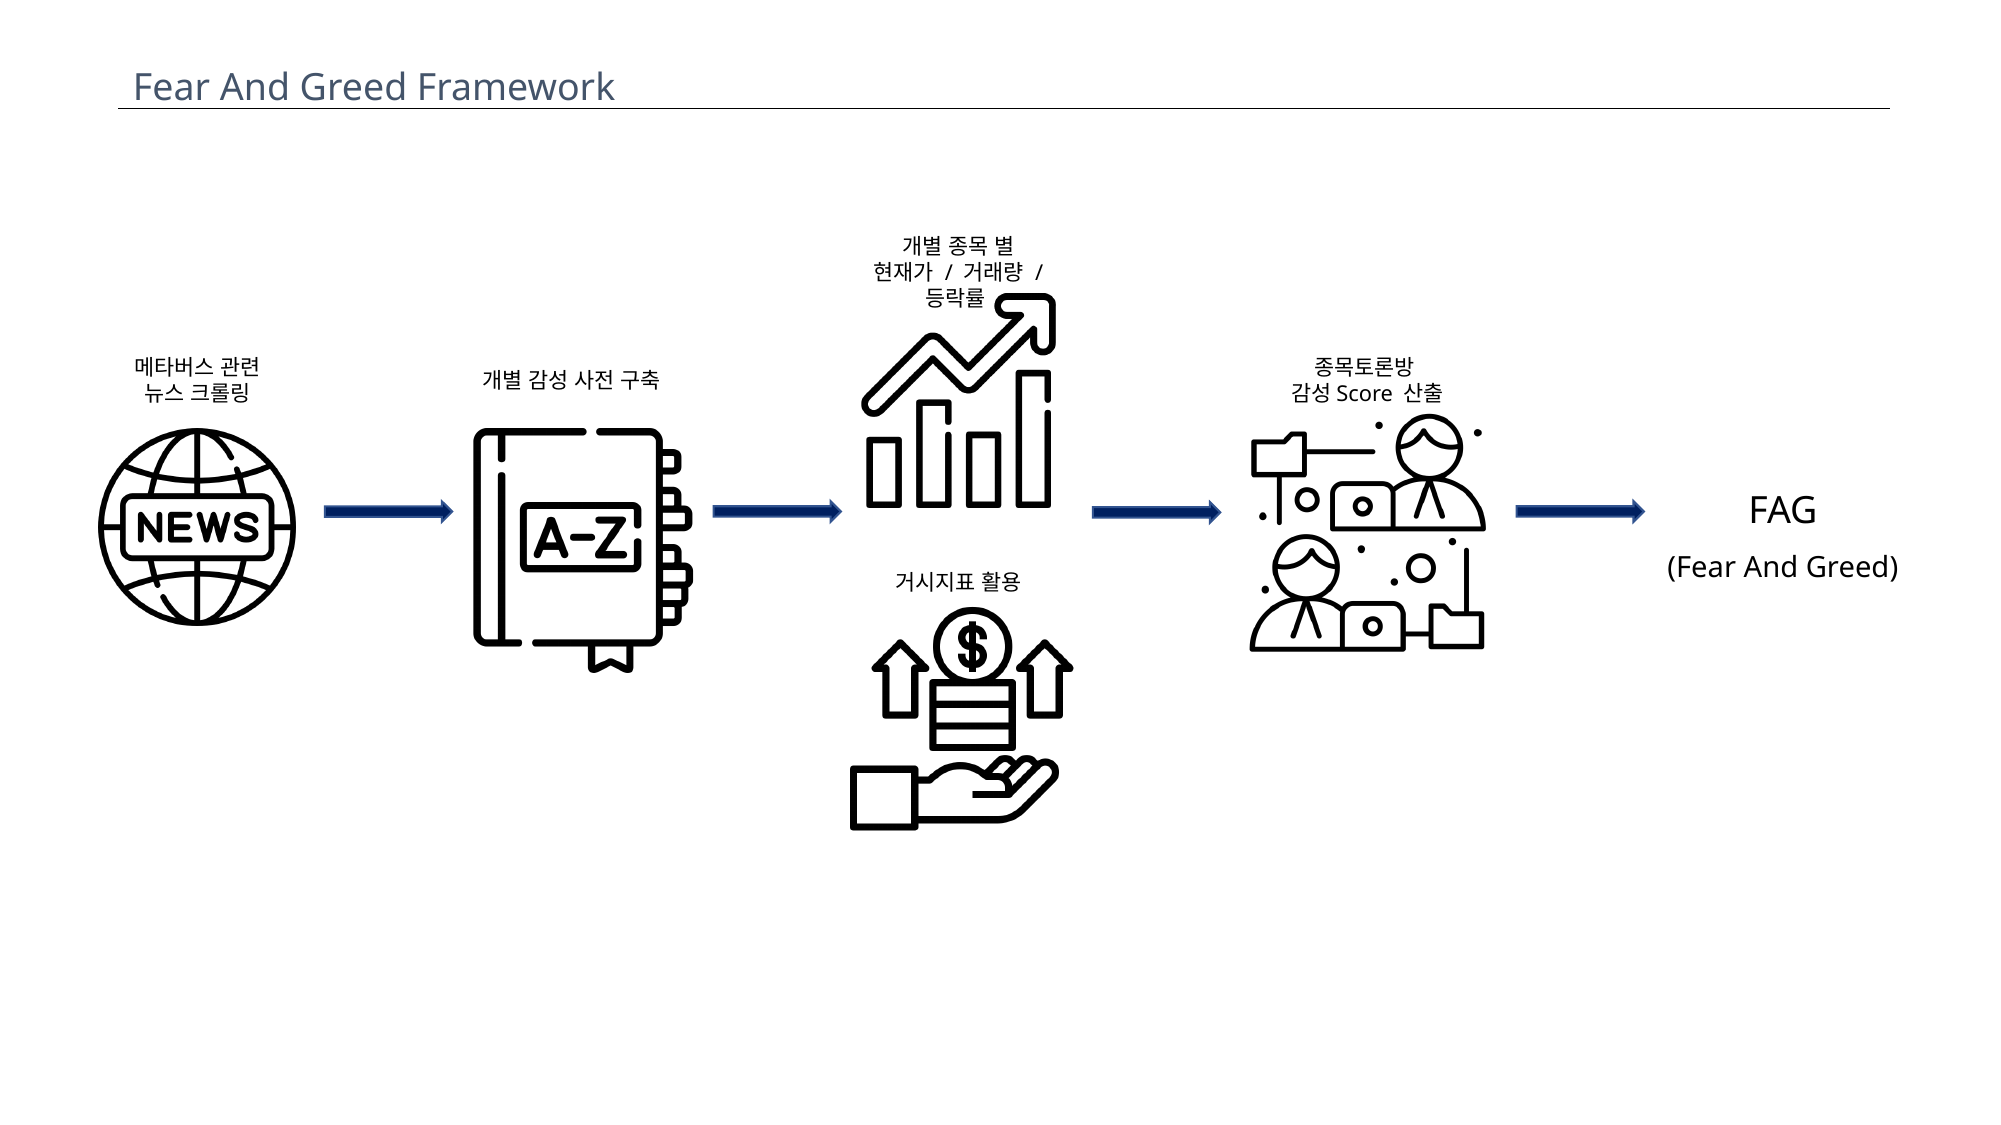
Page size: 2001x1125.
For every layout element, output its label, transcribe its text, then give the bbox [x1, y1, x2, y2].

text_box [1091, 499, 1222, 526]
picture [98, 428, 296, 626]
text_box Fear And Greed Framework [118, 109, 664, 116]
picture [460, 428, 706, 673]
text_box [712, 498, 843, 525]
text_box 종목토론방 감성Score 산출 [1241, 345, 1495, 401]
text_box [1515, 505, 1629, 518]
picture [846, 603, 1077, 834]
text_box 개별 종목 별 현재가 / 거래량 / 등락률 [831, 225, 1085, 319]
text_box FAG (Fear And Greed) [1629, 456, 1937, 591]
text_box [323, 498, 454, 525]
text_box 개별 감성 사전 구축 [460, 358, 683, 400]
picture [1236, 401, 1499, 664]
text_box Fear And Greed Framework [118, 55, 664, 108]
text_box 메타버스 관련 뉴스 크롤링 [86, 345, 309, 413]
picture [851, 293, 1066, 508]
text_box 거시지표 활용 [831, 561, 1085, 603]
